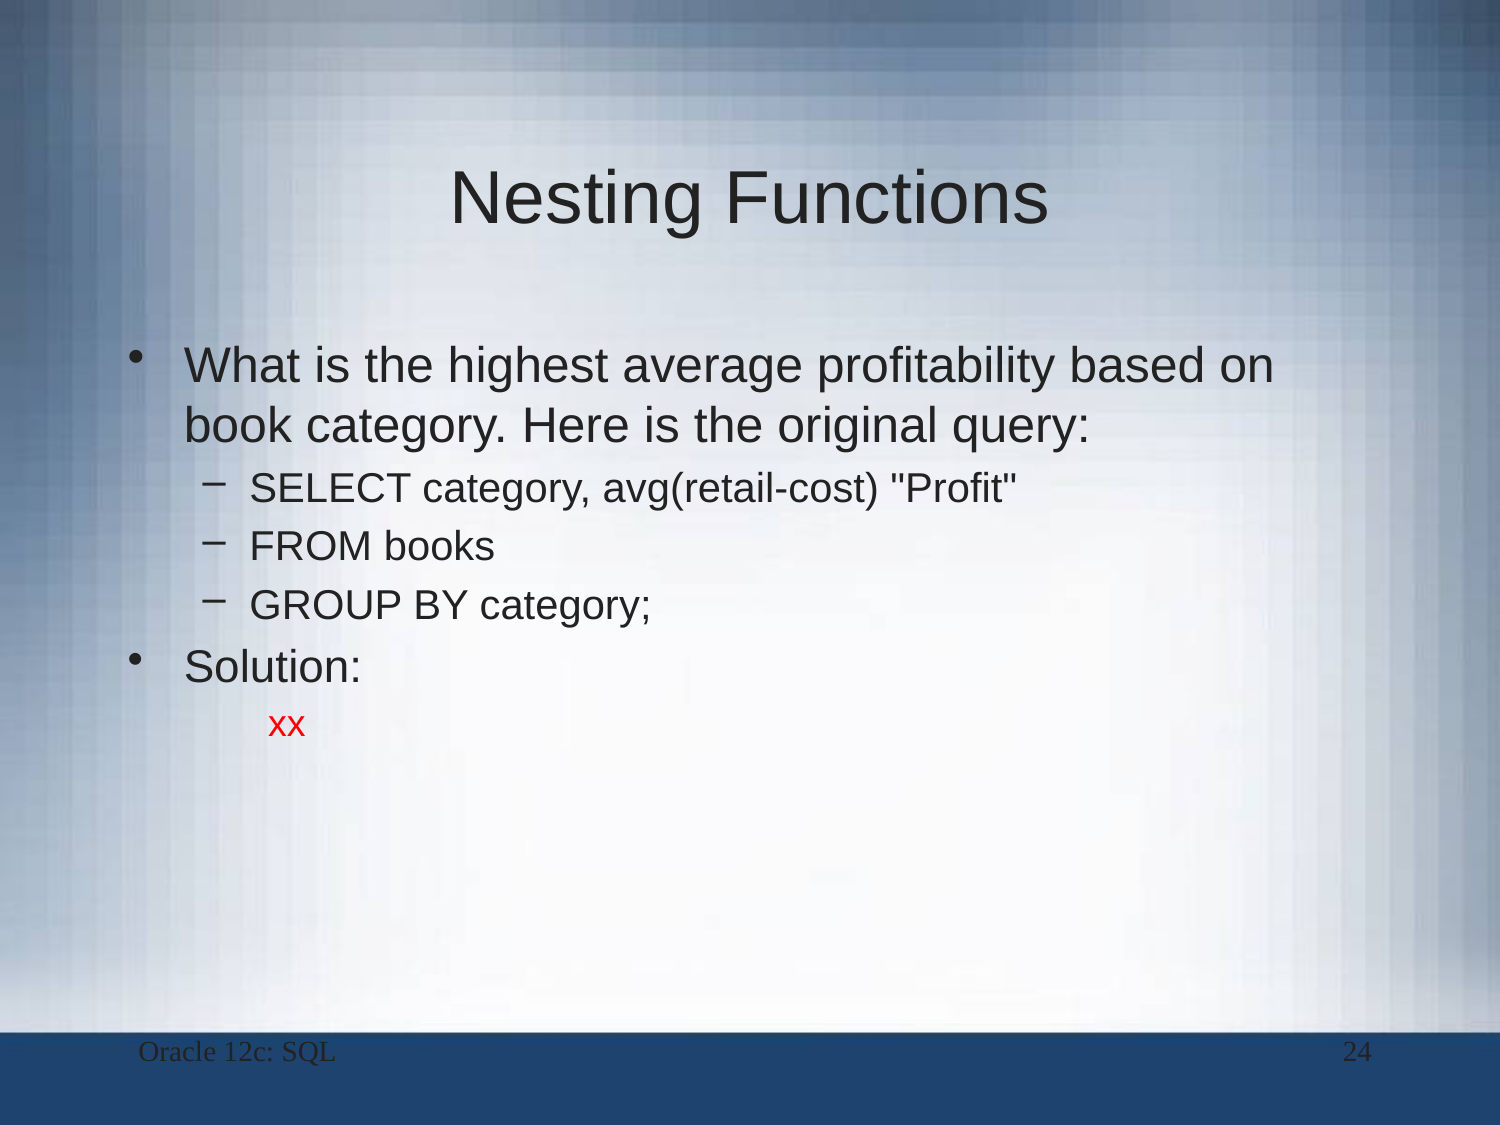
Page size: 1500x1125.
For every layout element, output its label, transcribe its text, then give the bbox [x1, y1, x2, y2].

text_box Oracle 12c: SQL [0, 1024, 475, 1100]
title Nesting Functions [112, 99, 1388, 288]
list What is the highest average profitability based on book category. Here is the original query: SELECT category, avg(retail-cost) "Profit" FROM books GROUP BY category; Solution: xx [112, 324, 1400, 988]
slide_number 24 [1074, 1025, 1388, 1100]
picture [0, 0, 1500, 1125]
